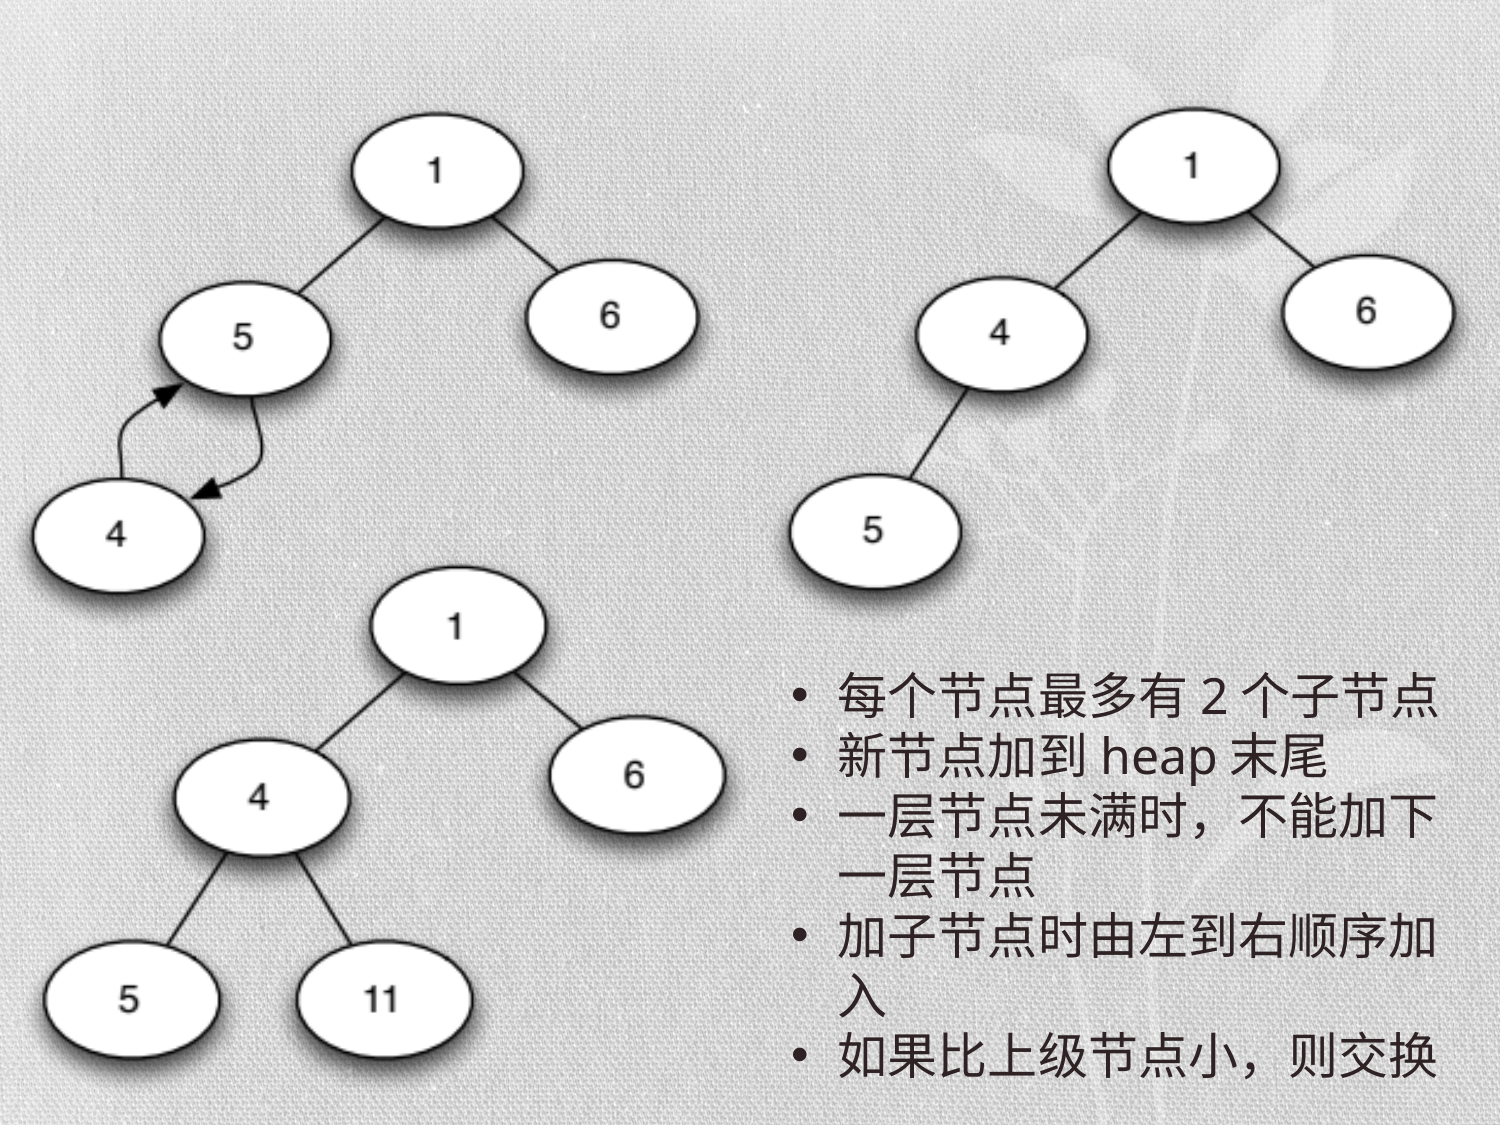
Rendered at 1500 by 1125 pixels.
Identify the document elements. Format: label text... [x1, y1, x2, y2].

text_box 每个节点最多有2个子节点 新节点加到heap末尾 一层节点未满时，不能加下一层节点 加子节点时由左到右顺序加入 如果比上级节点小，则交换 [776, 657, 1466, 1092]
picture [0, 86, 1484, 1103]
